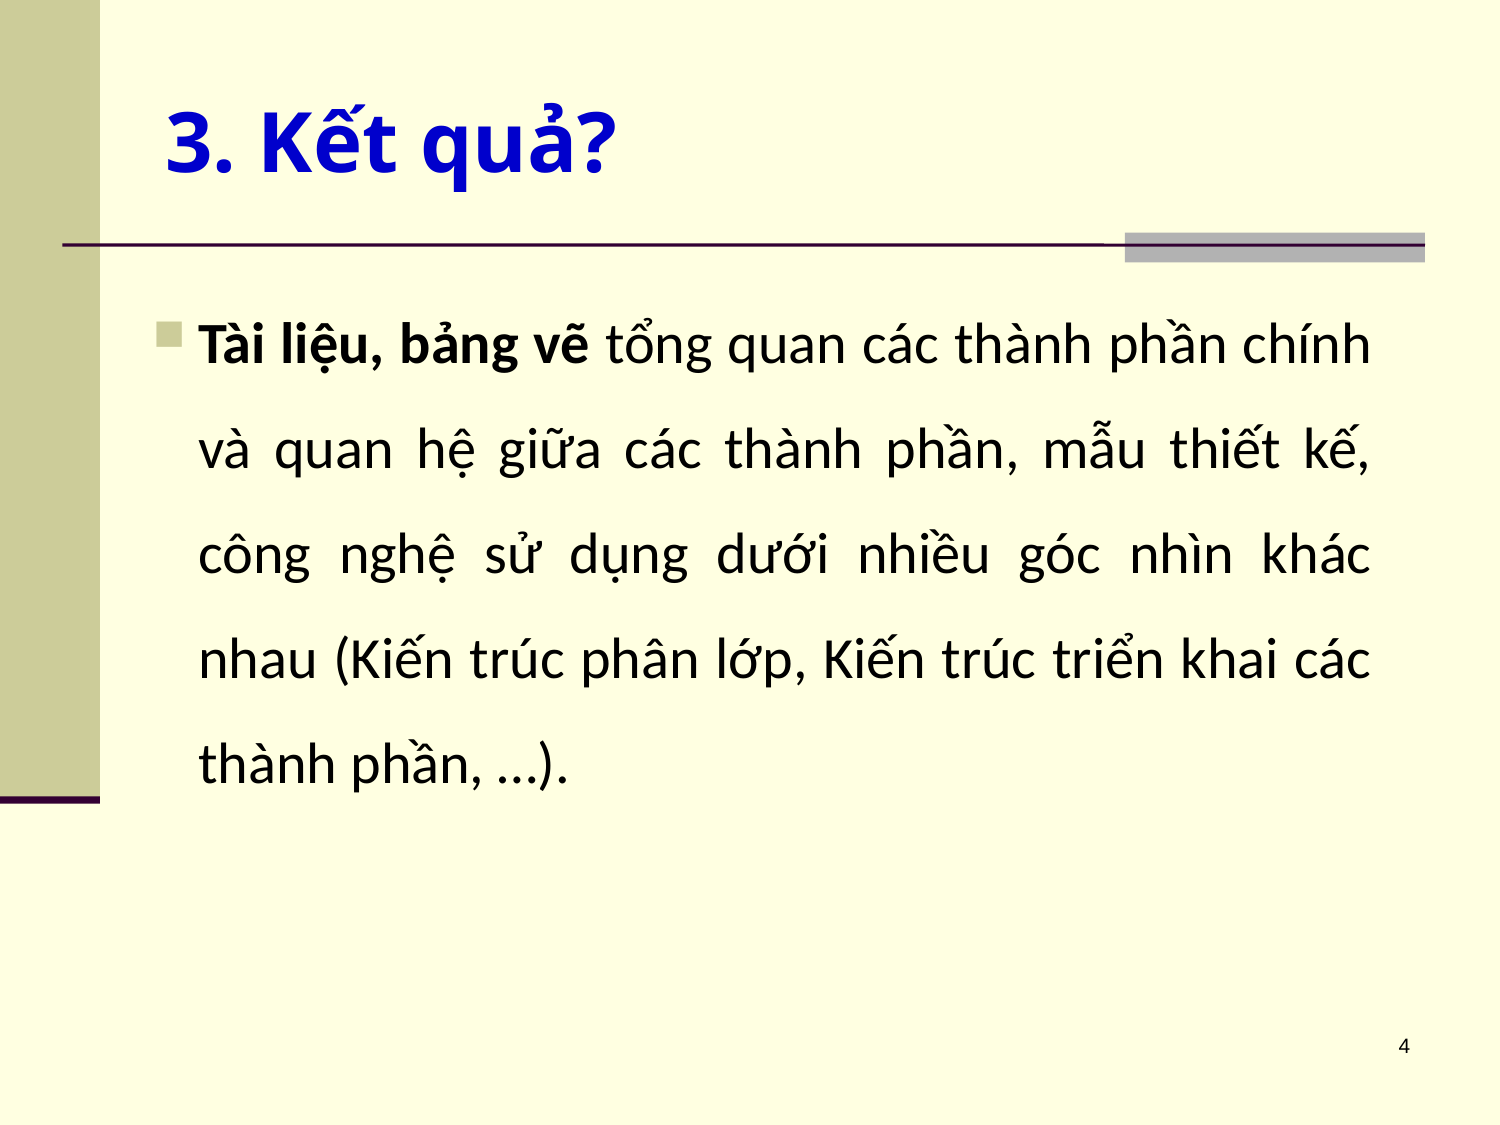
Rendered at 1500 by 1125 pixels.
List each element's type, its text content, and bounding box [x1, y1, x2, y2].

list Tài liệu, bảng vẽ tổng quan các thành phần chính và quan hệ giữa các thành phần, mẫu thiết kế, công nghệ sử dụng dưới nhiều góc nhìn khác nhau (Kiến trúc phân lớp, Kiến trúc triển khai các thành phần, …). [99, 262, 1388, 1006]
title 3. Kết quả? [150, 45, 1425, 234]
slide_number 4 [1112, 1024, 1426, 1101]
